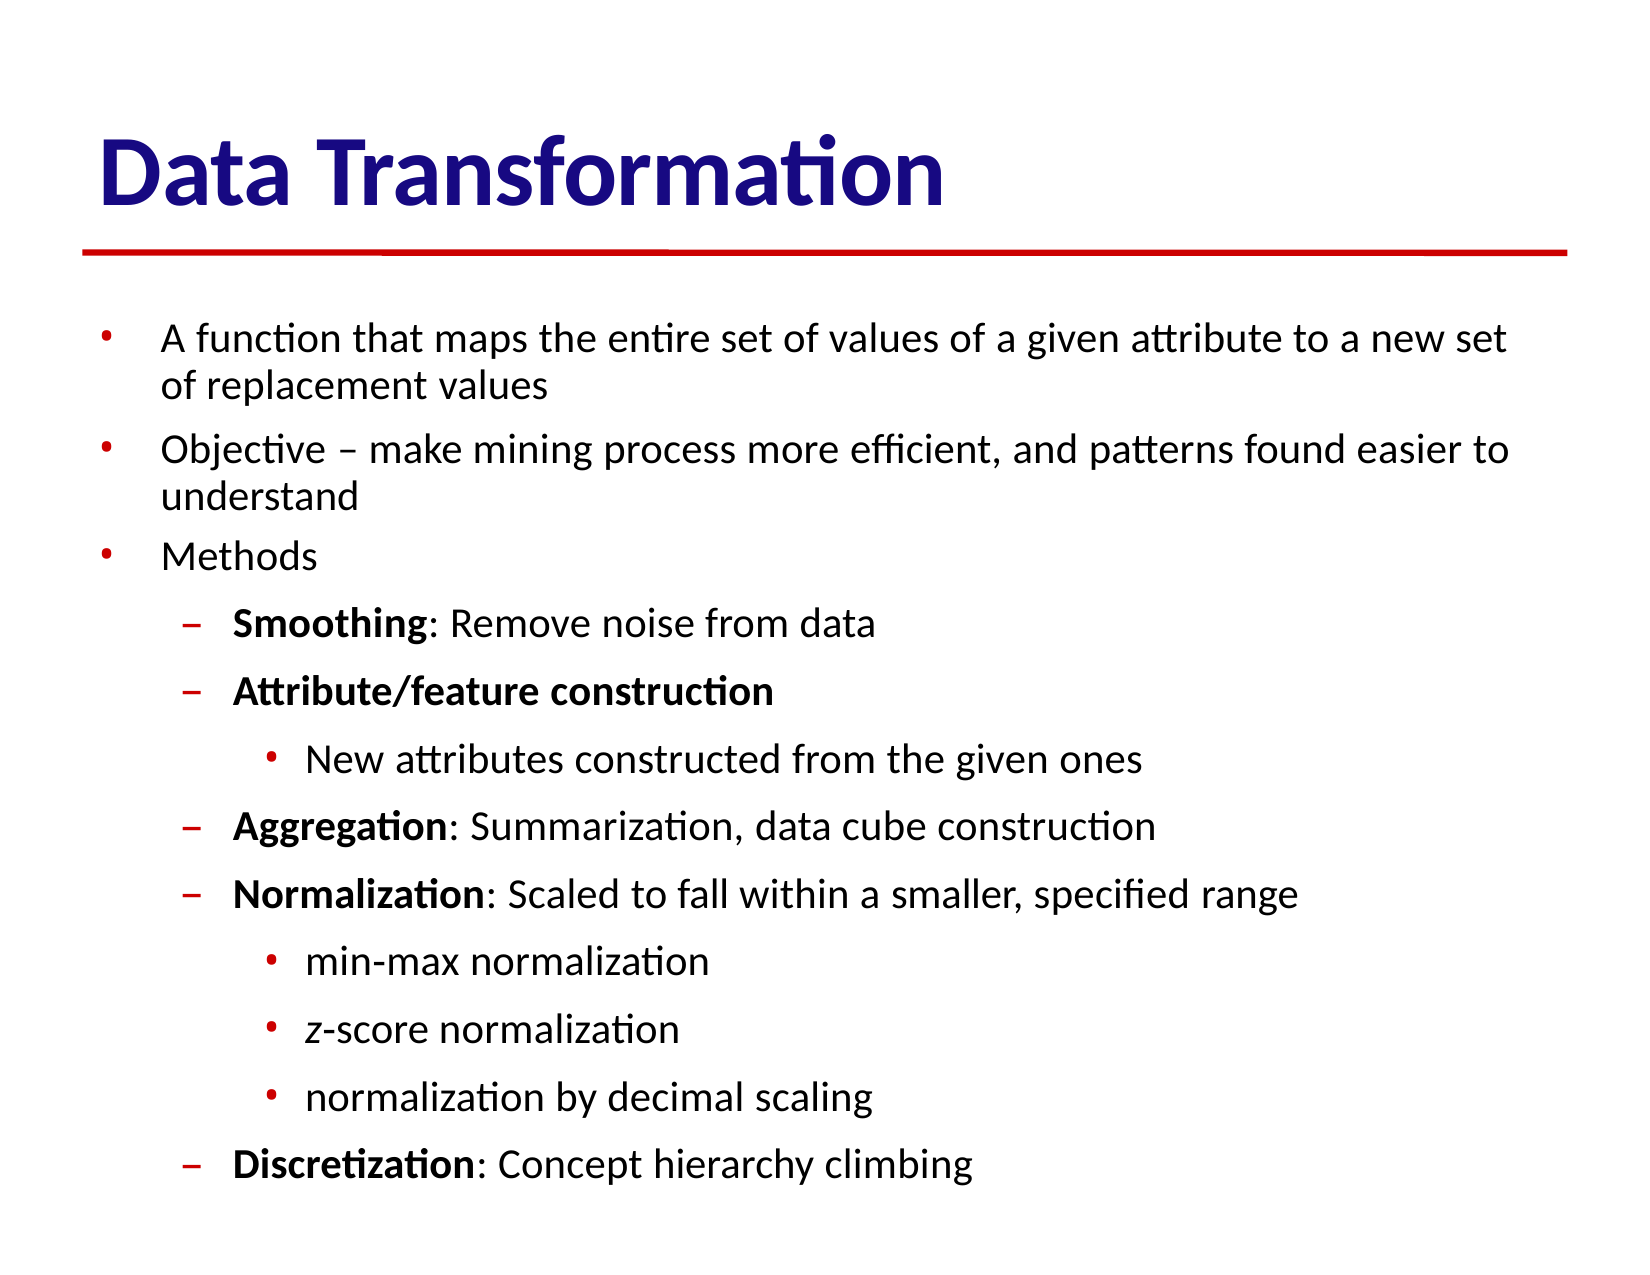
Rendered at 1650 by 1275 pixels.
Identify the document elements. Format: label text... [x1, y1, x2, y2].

title Data Transformation [96, 102, 962, 305]
text_box A function that maps the entire set of values of a given attribute to a new set of replacement values Objective – make mining process more efficient, and patterns found easier to understand Methods Smoothing: Remove noise from data Attribute/feature construction New attributes constructed from the given ones Aggregation: Summarization, data cube construction Normalization: Scaled to fall within a smaller, specified range min‐max normalization z‐score normalization normalization by decimal scaling Discretization: Concept hierarchy climbing [96, 305, 1524, 1188]
